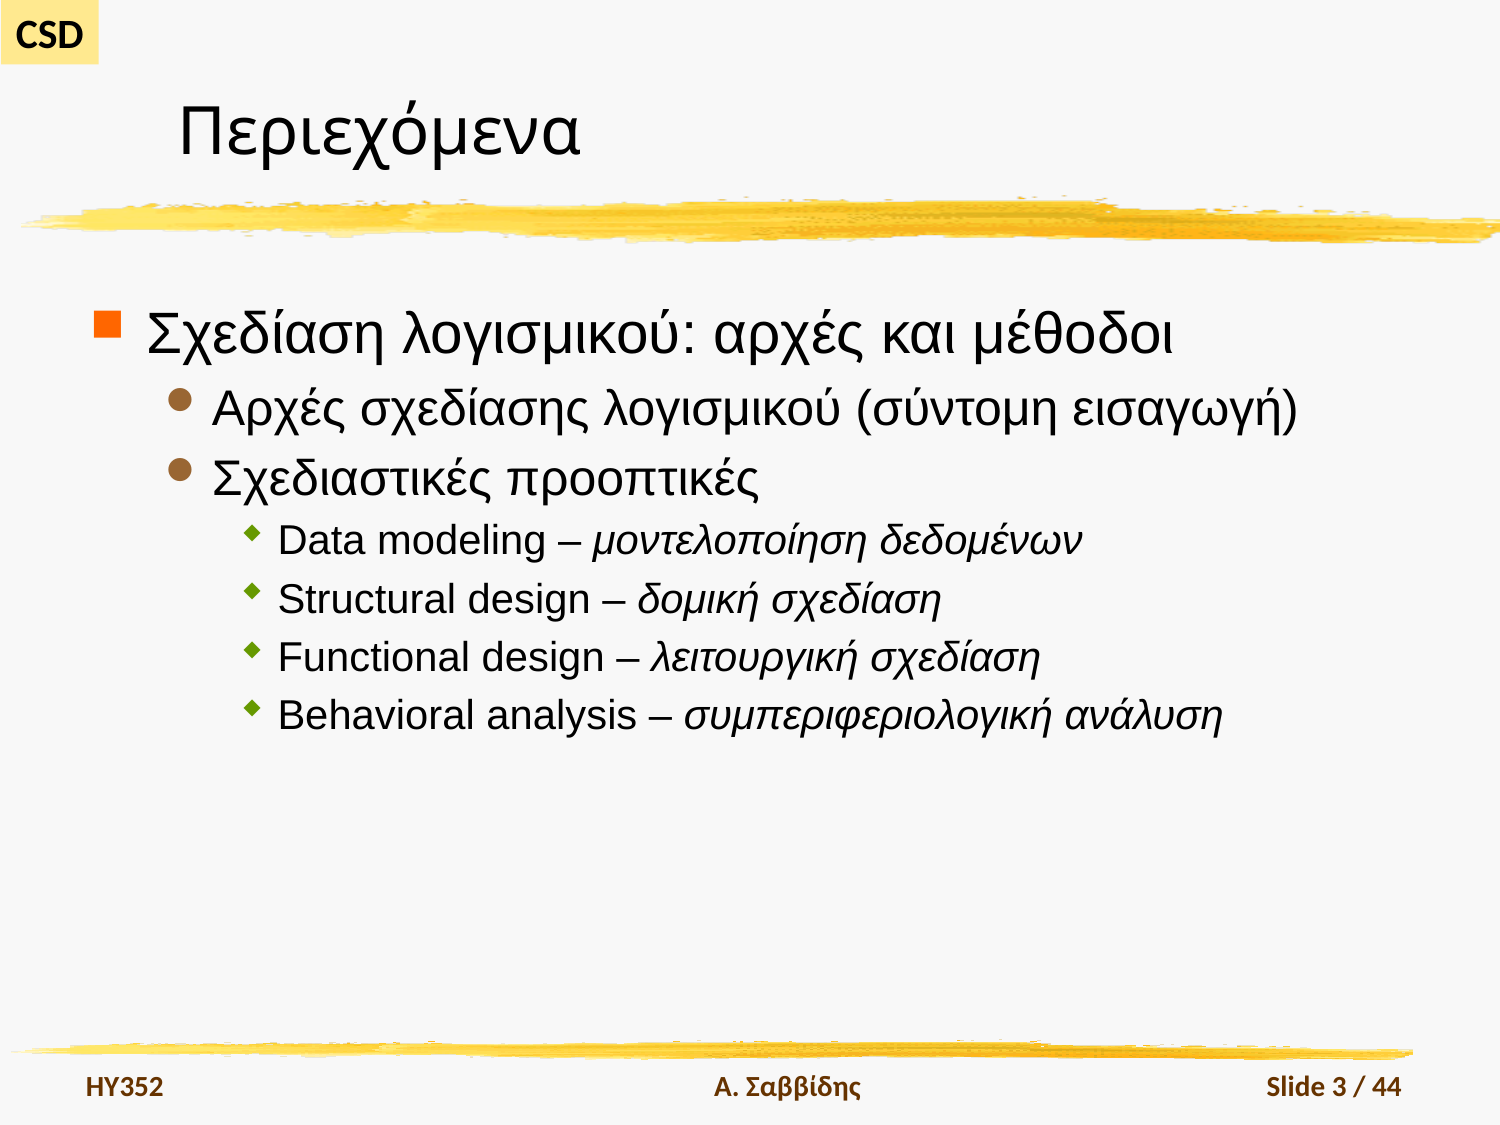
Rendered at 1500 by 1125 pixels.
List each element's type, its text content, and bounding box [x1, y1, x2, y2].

picture [1025, 1037, 1104, 1064]
picture [400, 1037, 549, 1064]
footer Α. Σαββίδης [549, 1034, 1025, 1110]
title Περιεχόμενα [162, 24, 1500, 175]
slide_number Slide 3 / 44 [1104, 1034, 1417, 1110]
slide_number HY352 [70, 1034, 400, 1110]
picture [11, 1037, 70, 1064]
list Σχεδίαση λογισμικού: αρχές και μέθοδοι Αρχές σχεδίασης λογισμικού (σύντομη εισαγωγή) Σχεδιαστικές προοπτικές Data modeling – μοντελοποίηση δεδομένων Structural design – δομική σχεδίαση Functional design – λειτουργική σχεδίαση Behavioral analysis – συμπεριφεριολογική ανάλυση [75, 287, 1438, 1013]
picture [21, 190, 1500, 254]
